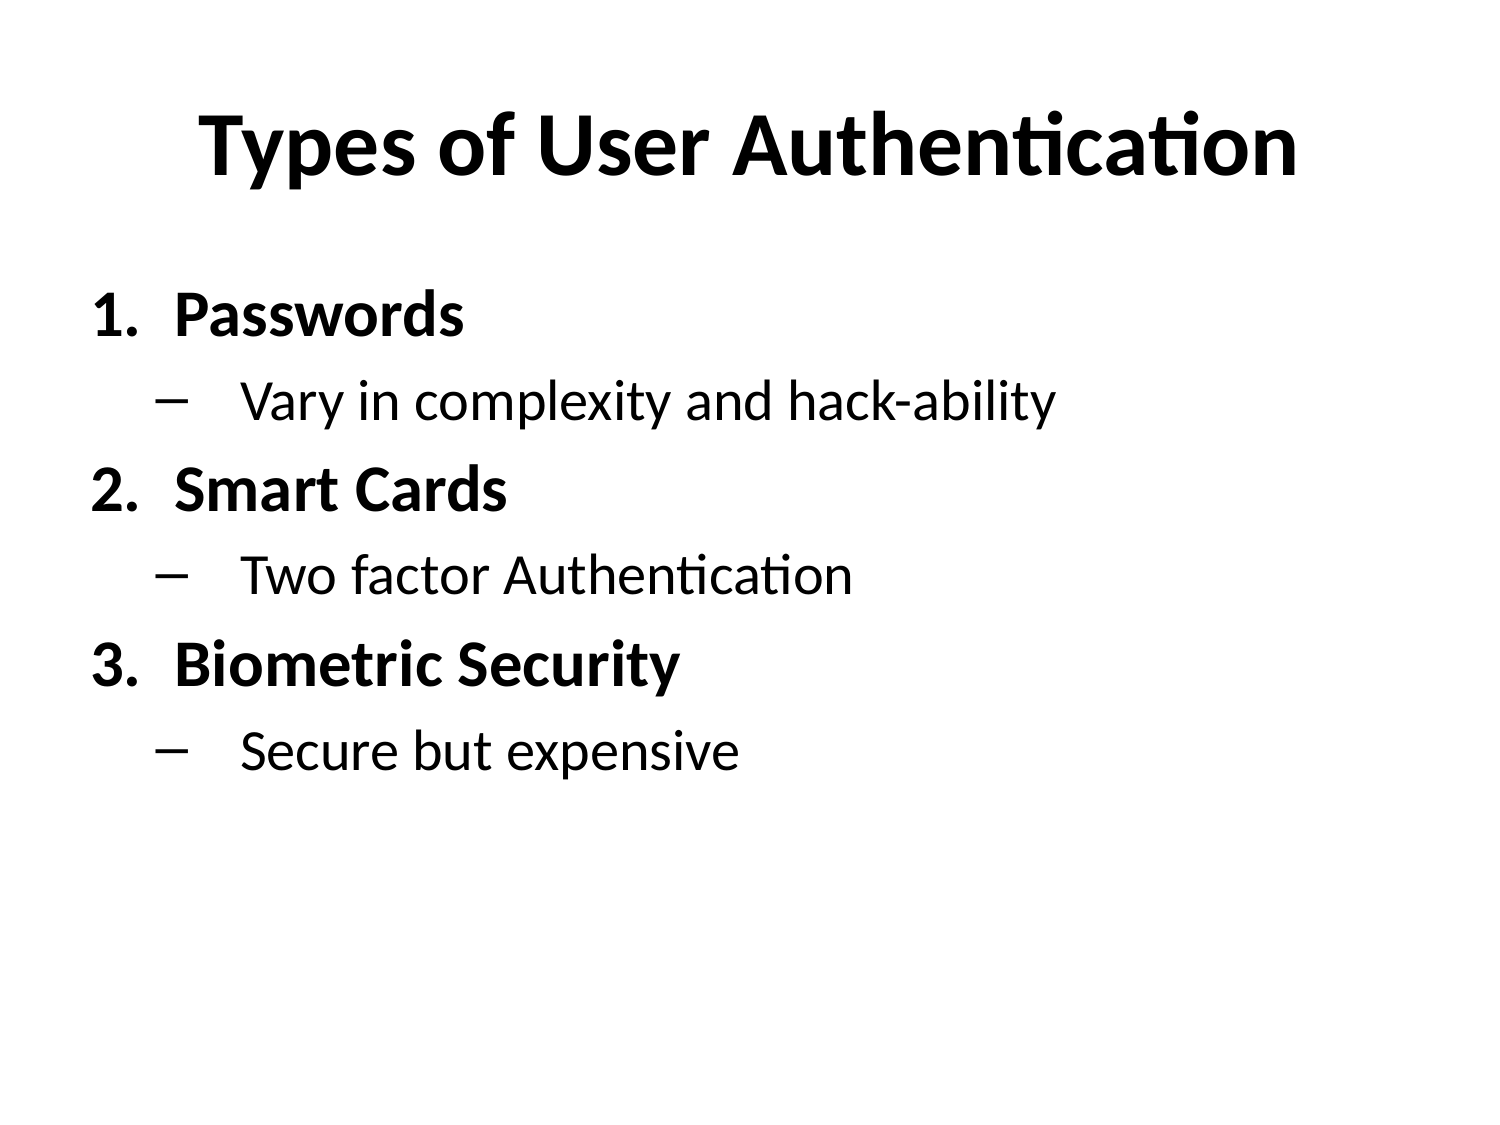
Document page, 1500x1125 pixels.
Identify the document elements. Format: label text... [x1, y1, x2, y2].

list Passwords Vary in complexity and hack-ability Smart Cards Two factor Authentication Biometric Security Secure but expensive [75, 262, 1425, 1005]
title Types of User Authentication [75, 45, 1425, 233]
